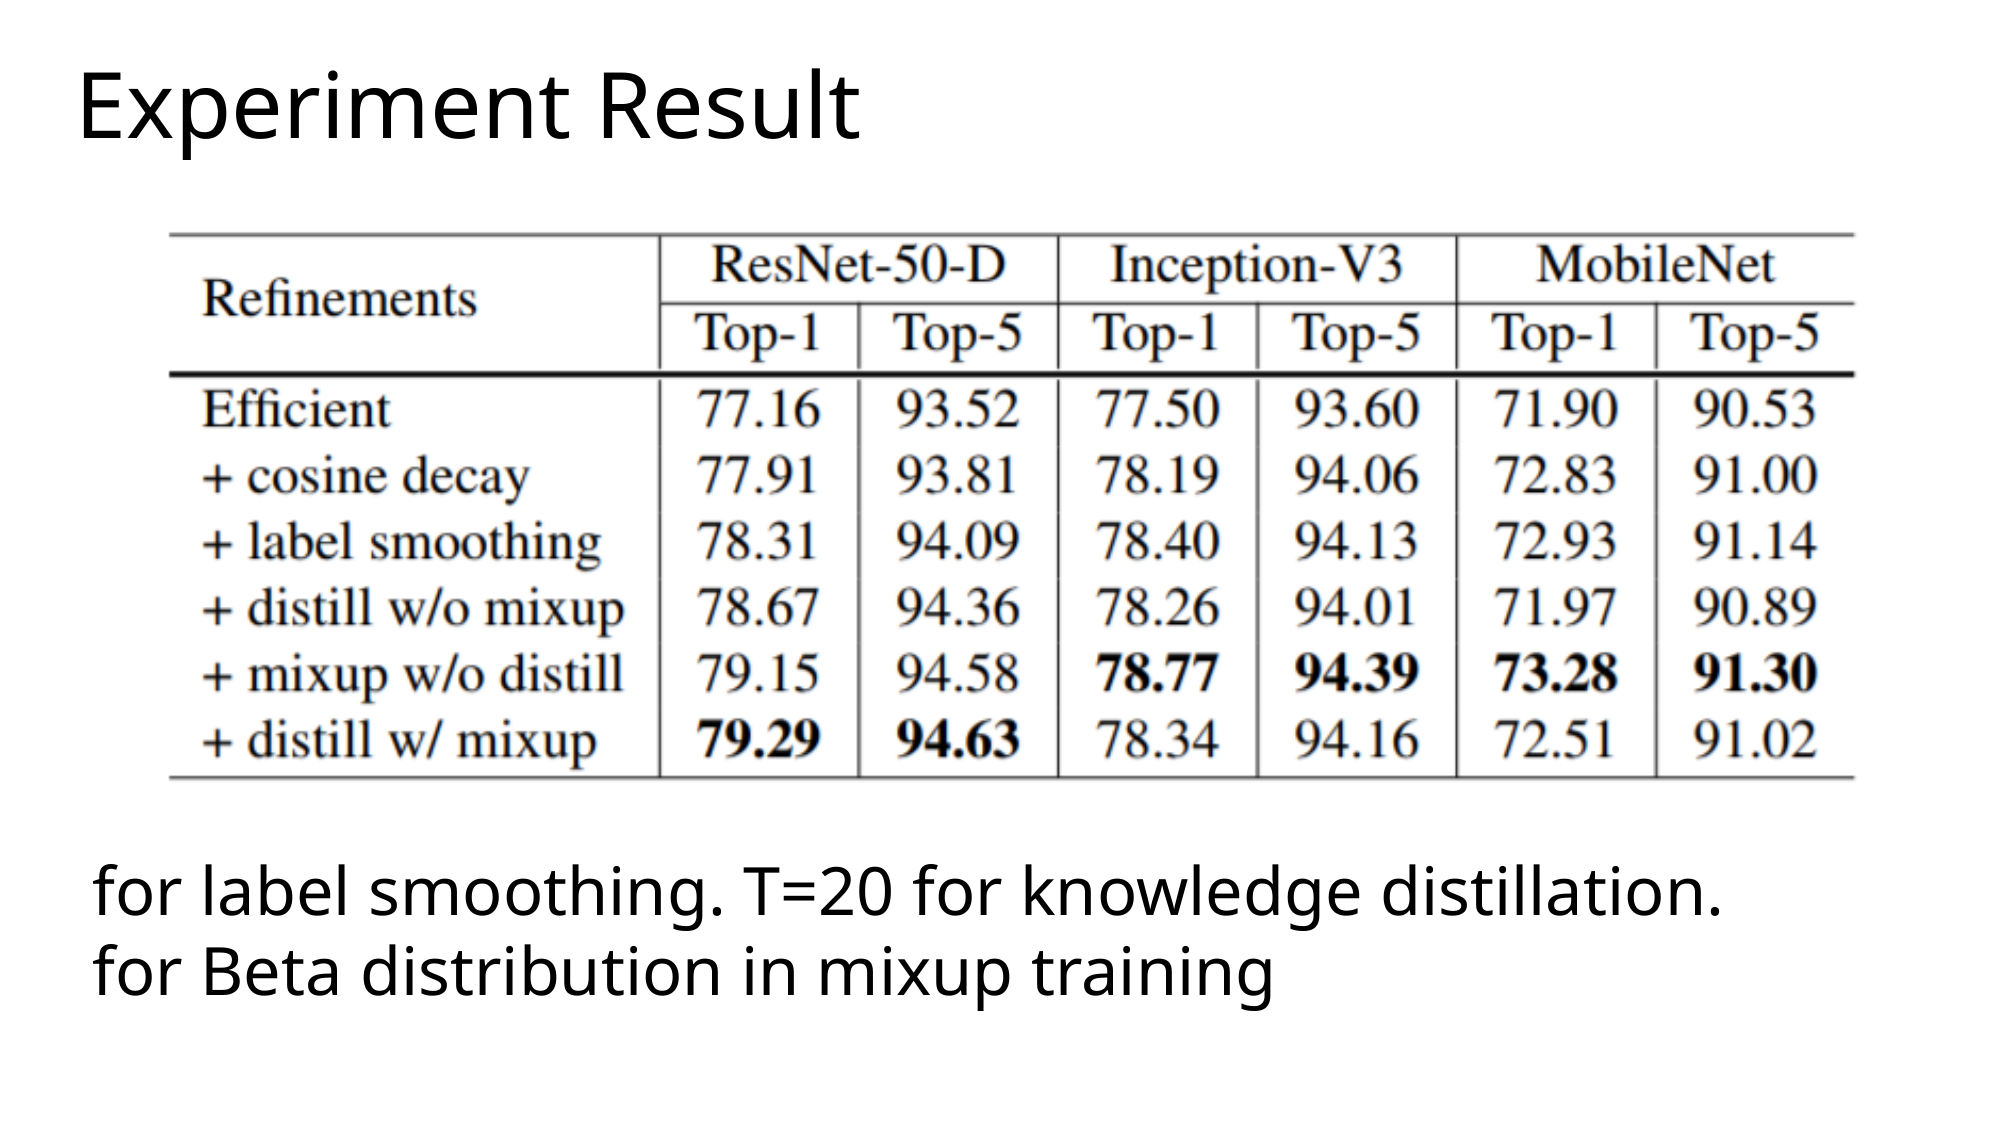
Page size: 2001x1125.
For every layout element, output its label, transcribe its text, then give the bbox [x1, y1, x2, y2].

picture [141, 184, 1884, 817]
title Experiment Result [60, 0, 1786, 218]
